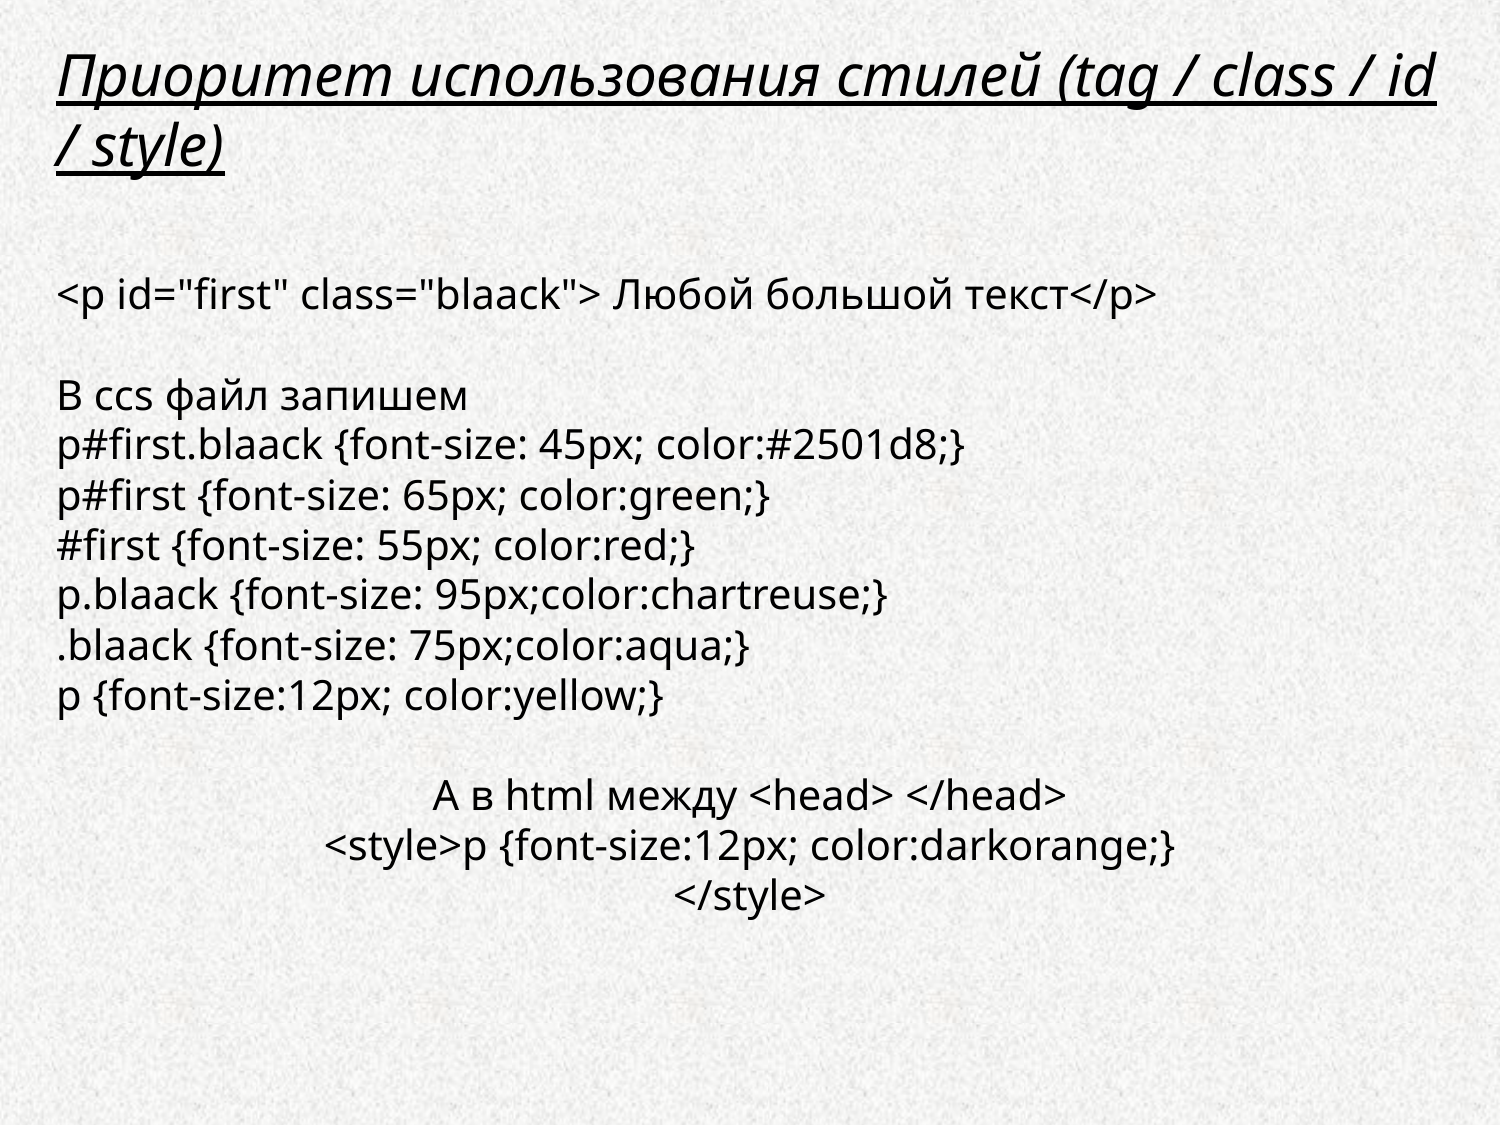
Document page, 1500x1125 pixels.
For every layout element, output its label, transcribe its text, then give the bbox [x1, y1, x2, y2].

text_box Приоритет использования стилей (tag / class / id / style) <p id="first" class="blaack"> Любой большой текст</p> В ccs файл запишем p#first.blaack {font-size: 45px; color:#2501d8;} p#first {font-size: 65px; color:green;} #first {font-size: 55px; color:red;} p.blaack {font-size: 95px;color:chartreuse;} .blaack {font-size: 75px;color:aqua;} p {font-size:12px; color:yellow;} А в html между <head> </head> <style>p {font-size:12px; color:darkorange;} </style> [41, 30, 1459, 926]
